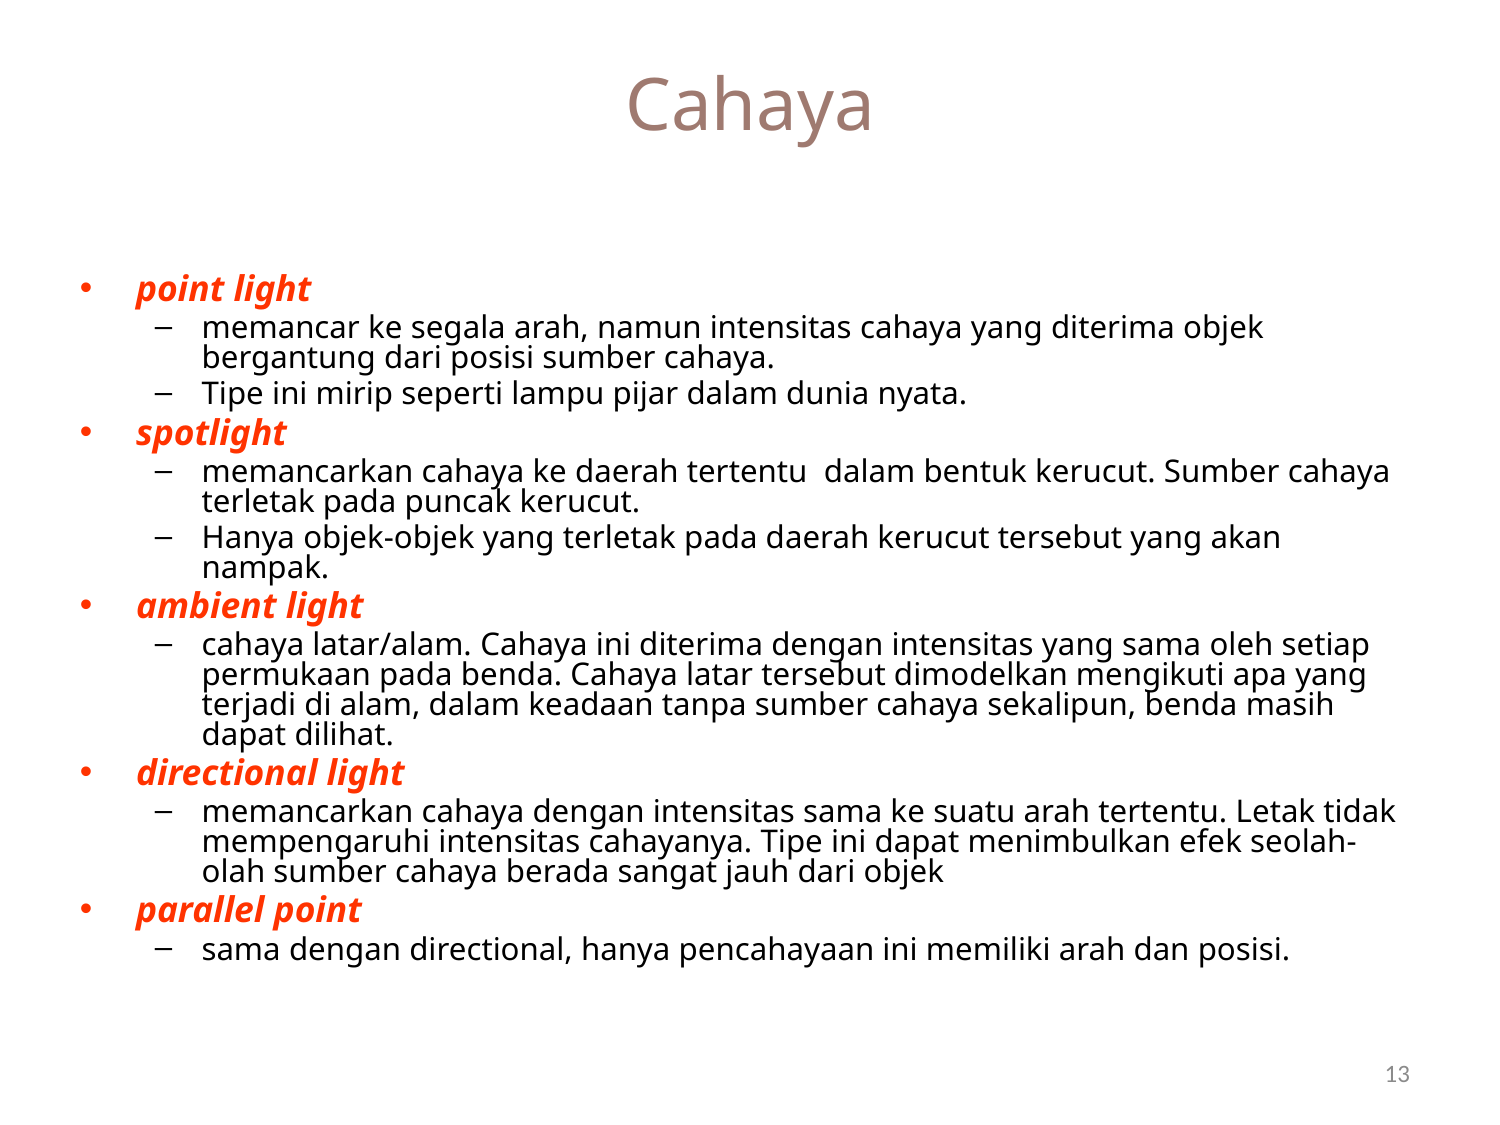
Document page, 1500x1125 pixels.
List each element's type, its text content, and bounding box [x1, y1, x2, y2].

list point light memancar ke segala arah, namun intensitas cahaya yang diterima objek bergantung dari posisi sumber cahaya. Tipe ini mirip seperti lampu pijar dalam dunia nyata. spotlight memancarkan cahaya ke daerah tertentu dalam bentuk kerucut. Sumber cahaya terletak pada puncak kerucut. Hanya objek-objek yang terletak pada daerah kerucut tersebut yang akan nampak. ambient light cahaya latar/alam. Cahaya ini diterima dengan intensitas yang sama oleh setiap permukaan pada benda. Cahaya latar tersebut dimodelkan mengikuti apa yang terjadi di alam, dalam keadaan tanpa sumber cahaya sekalipun, benda masih dapat dilihat. directional light memancarkan cahaya dengan intensitas sama ke suatu arah tertentu. Letak tidak mempengaruhi intensitas cahayanya. Tipe ini dapat menimbulkan efek seolah-olah sumber cahaya berada sangat jauh dari objek parallel point sama dengan directional, hanya pencahayaan ini memiliki arah dan posisi. [64, 267, 1425, 1059]
slide_number 13 [1074, 1059, 1425, 1103]
title Cahaya [94, 50, 1407, 153]
